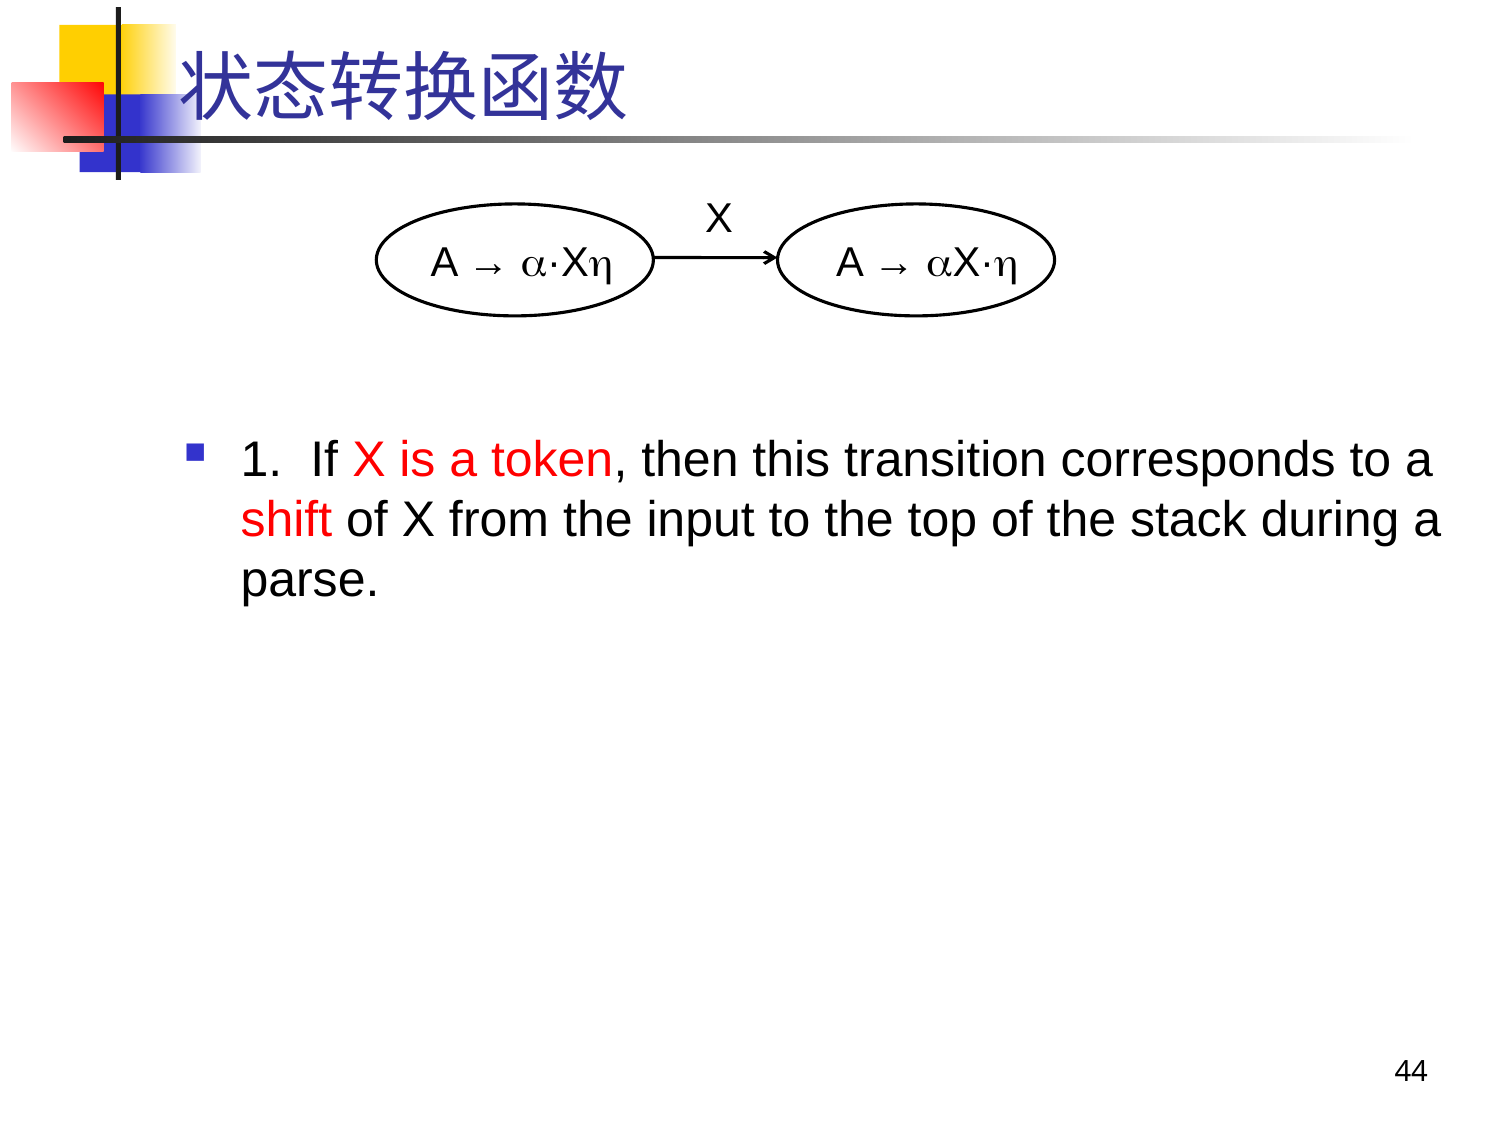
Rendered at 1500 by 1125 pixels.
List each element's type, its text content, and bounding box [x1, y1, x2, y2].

text_box [778, 203, 1055, 316]
text_box [376, 203, 653, 316]
title 状态转换函数 [163, 34, 1466, 138]
list 1. If X is a token, then this transition corresponds to a shift of X from the input to the top of the stack during a parse. [168, 163, 1466, 1032]
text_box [653, 187, 778, 258]
slide_number 44 [1130, 1023, 1444, 1100]
